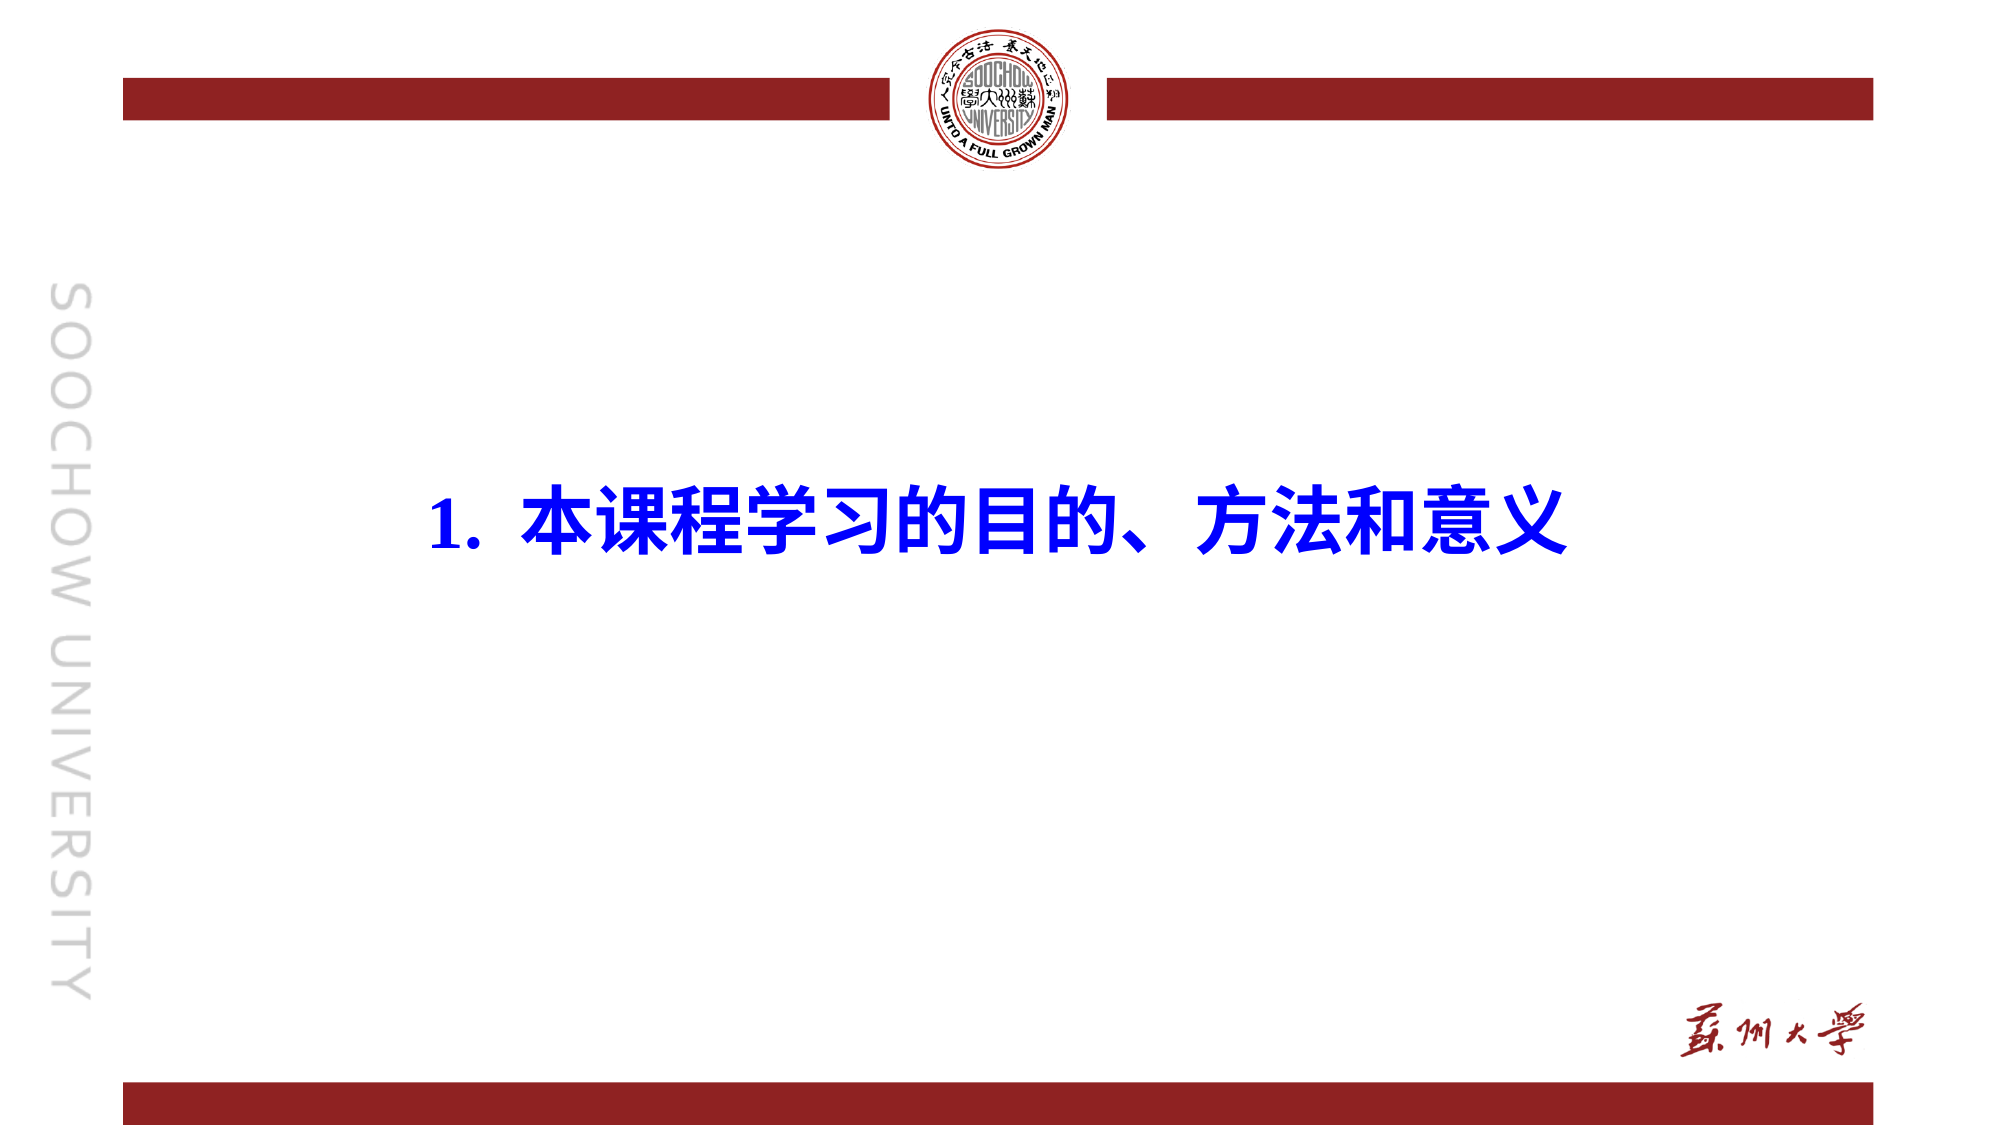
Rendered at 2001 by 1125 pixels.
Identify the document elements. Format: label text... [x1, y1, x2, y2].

picture [41, 267, 103, 1012]
picture [924, 25, 1073, 173]
title 1. 本课程学习的目的、方法和意义 [123, 348, 1874, 701]
picture [1678, 999, 1874, 1059]
